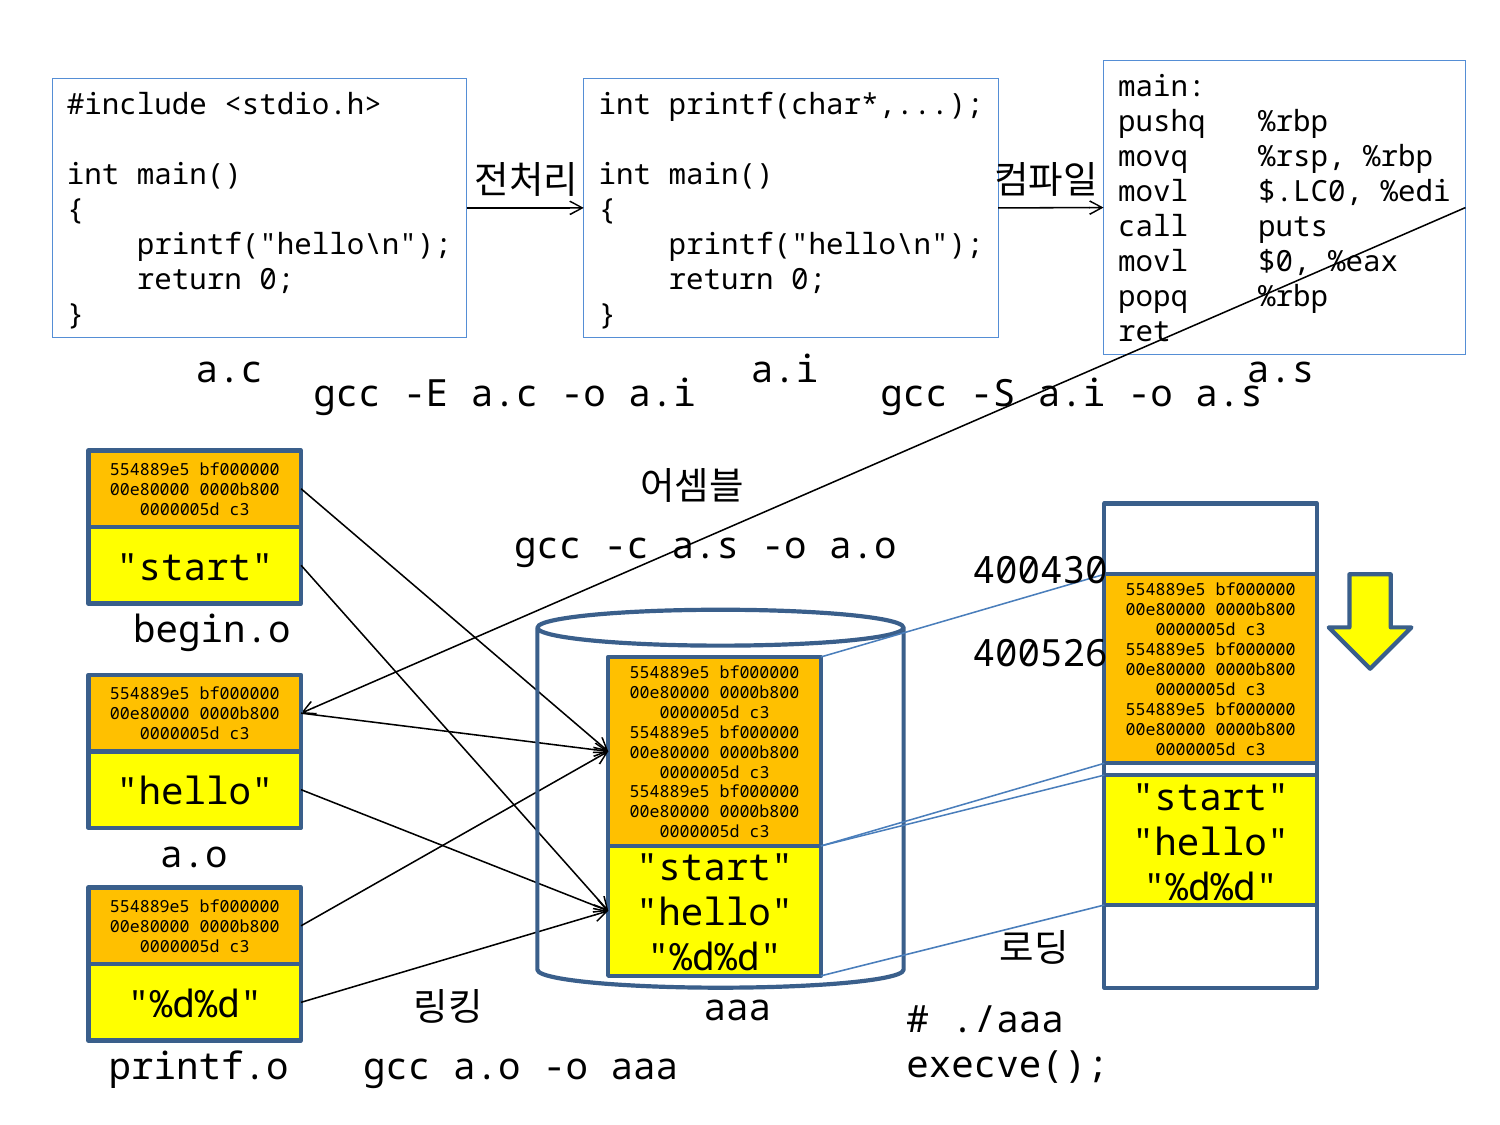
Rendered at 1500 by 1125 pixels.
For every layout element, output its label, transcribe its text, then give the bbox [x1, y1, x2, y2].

text_box main: pushq %rbp movq %rsp, %rbp movl $.LC0, %edi call puts movl $0, %eax popq %rbp ret [1103, 60, 1466, 210]
text_box a.c [180, 338, 278, 398]
text_box "start" "hello" "%d%d" [1102, 773, 1319, 907]
text_box [613, 723, 906, 990]
text_box printf.o [93, 1034, 304, 1095]
text_box 554889e5 bf000000 00e80000 0000b800 0000005d c3 [86, 673, 294, 749]
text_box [300, 209, 1455, 714]
text_box begin.o [118, 606, 294, 658]
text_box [820, 762, 1105, 774]
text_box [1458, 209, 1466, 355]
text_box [300, 488, 609, 564]
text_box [300, 910, 609, 1003]
text_box gcc a.o -o aaa [348, 1034, 693, 1095]
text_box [820, 573, 1105, 658]
text_box # ./aaa execve(); [891, 987, 1124, 1093]
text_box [820, 774, 1105, 847]
text_box 컴파일 [979, 148, 1113, 207]
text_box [820, 904, 1105, 977]
text_box #include <stdio.h> int main() { printf("hello\n"); return 0; } [52, 78, 467, 338]
text_box 링킹 [399, 1011, 498, 1034]
text_box "hello" [86, 749, 294, 830]
text_box [1102, 906, 1319, 990]
text_box [1109, 765, 1319, 773]
text_box a.o [145, 830, 243, 882]
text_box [300, 789, 609, 910]
text_box 554889e5 bf000000 00e80000 0000b800 0000005d c3 554889e5 bf000000 00e80000 0000b800 0000005d c3 554889e5 bf000000 00e80000 0000b800 0000005d c3 [1102, 723, 1319, 765]
text_box "%d%d" [86, 962, 303, 1043]
text_box "start" [86, 525, 294, 606]
text_box 554889e5 bf000000 00e80000 0000b800 0000005d c3 [86, 885, 295, 962]
text_box 전처리 [459, 148, 594, 206]
text_box int printf(char*,...); int main() { printf("hello\n"); return 0; } [583, 78, 999, 207]
text_box 554889e5 bf000000 00e80000 0000b800 0000005d c3 [86, 448, 295, 525]
text_box aaa [688, 989, 786, 1036]
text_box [300, 565, 609, 789]
